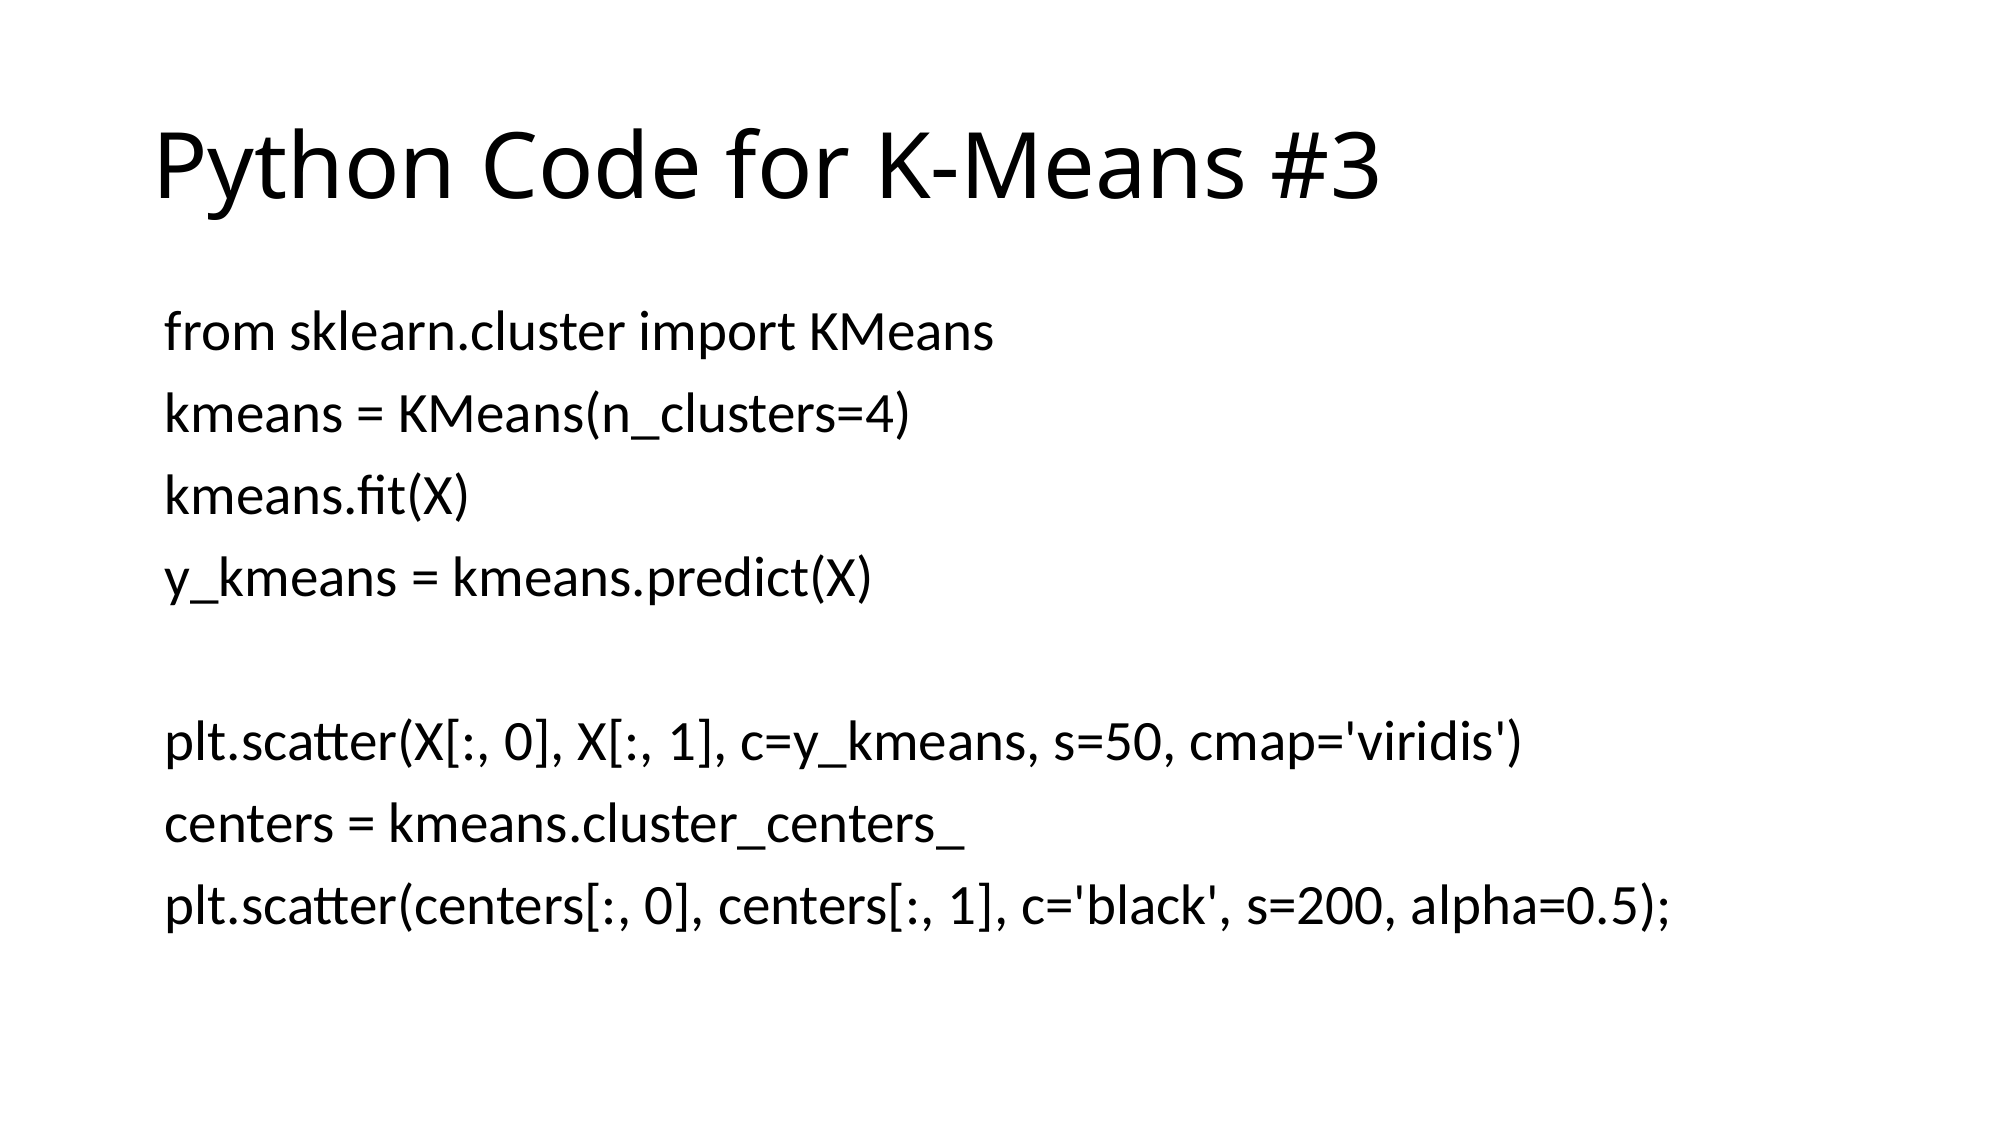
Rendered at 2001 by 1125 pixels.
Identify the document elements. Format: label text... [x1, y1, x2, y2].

list from sklearn.cluster import KMeans kmeans = KMeans(n_clusters=4) kmeans.fit(X) y_kmeans = kmeans.predict(X) plt.scatter(X[:, 0], X[:, 1], c=y_kmeans, s=50, cmap='viridis') centers = kmeans.cluster_centers_ plt.scatter(centers[:, 0], centers[:, 1], c='black', s=200, alpha=0.5); [149, 293, 1849, 950]
title Python Code for K-Means #3 [137, 59, 1863, 278]
